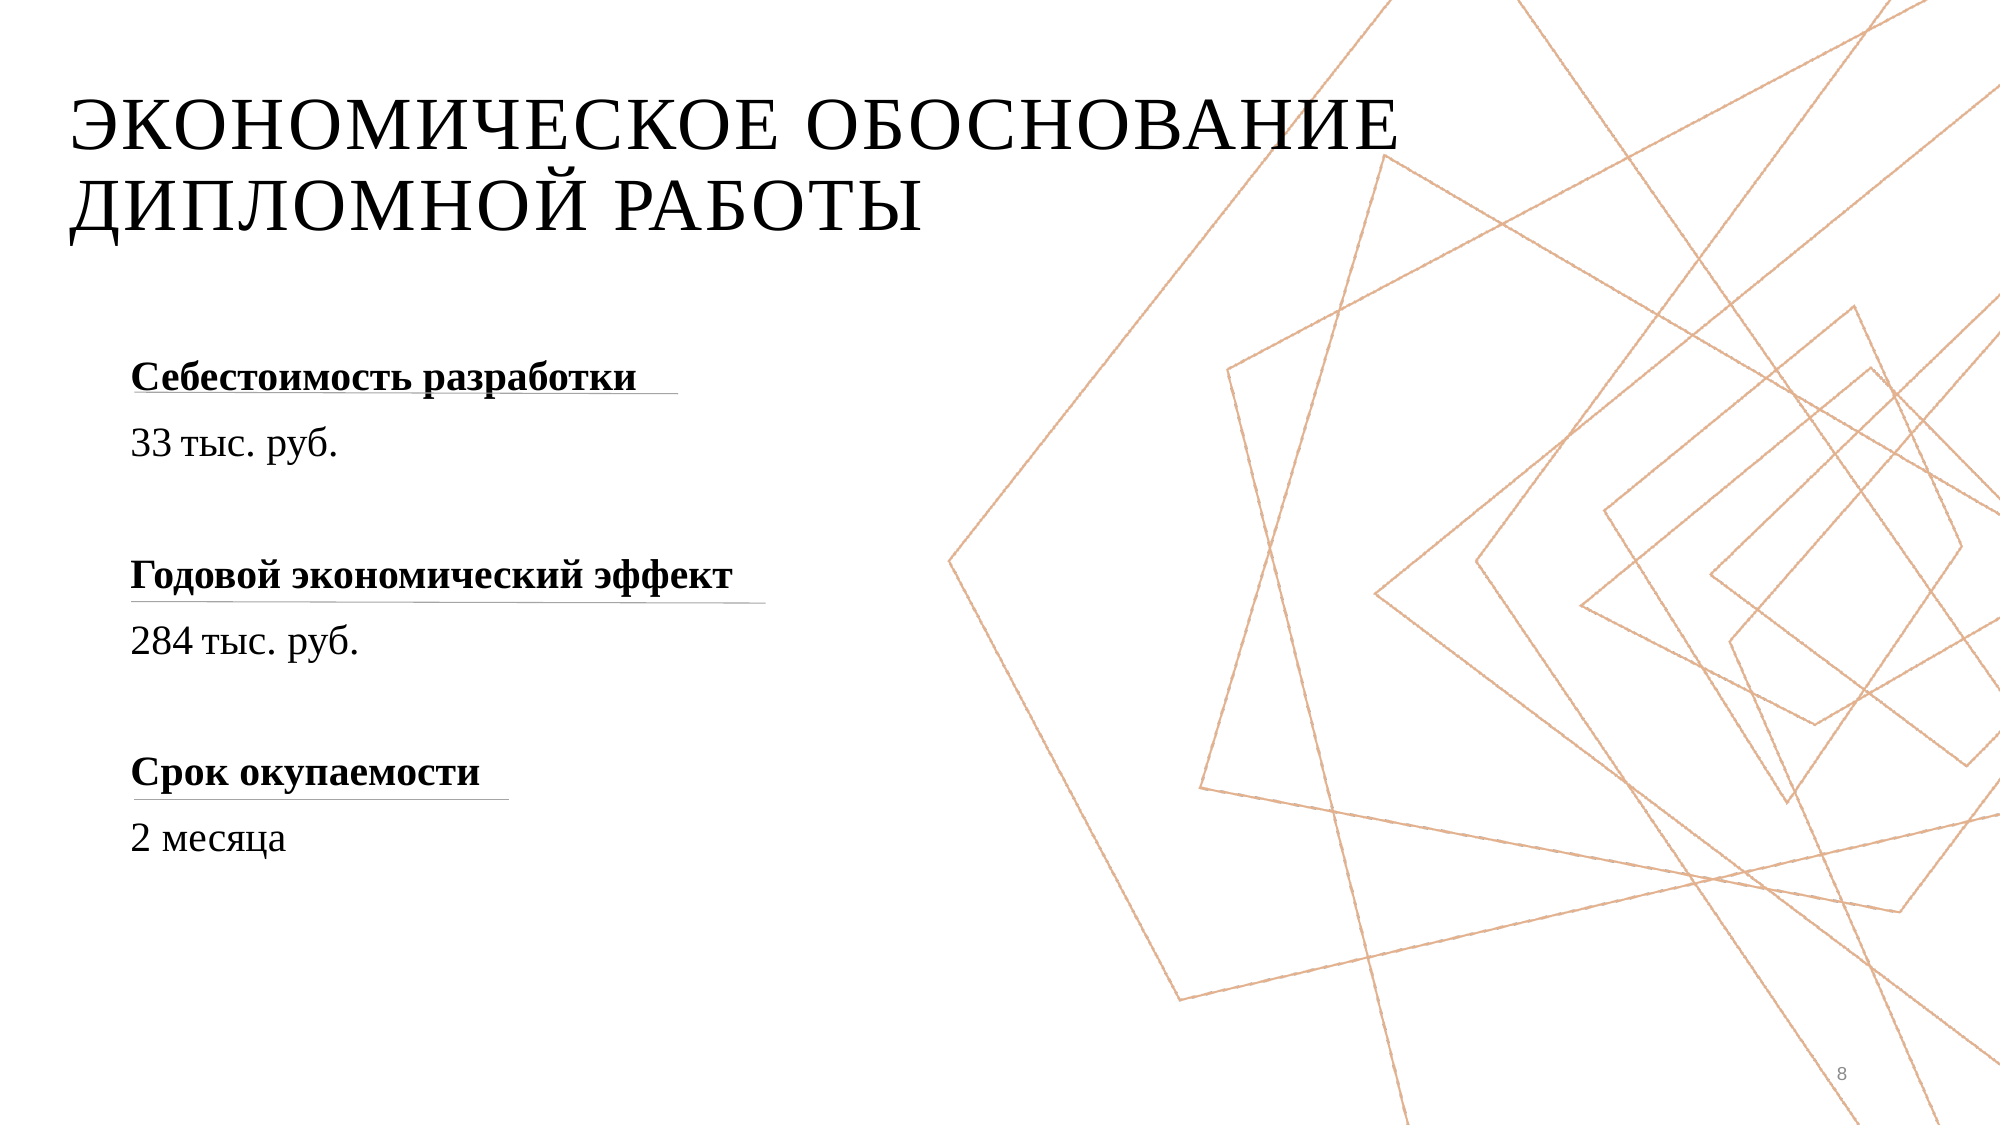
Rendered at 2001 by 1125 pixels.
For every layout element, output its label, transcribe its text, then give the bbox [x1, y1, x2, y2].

text_box Себестоимость разработки 33 тыс. руб. Годовой экономический эффект 284 тыс. руб. Срок окупаемости 2 месяца [115, 276, 939, 1021]
picture [900, 0, 2000, 1125]
slide_number 8 [1755, 1042, 1863, 1103]
text_box Экономическое обоснование дипломной работы [54, 36, 1907, 255]
